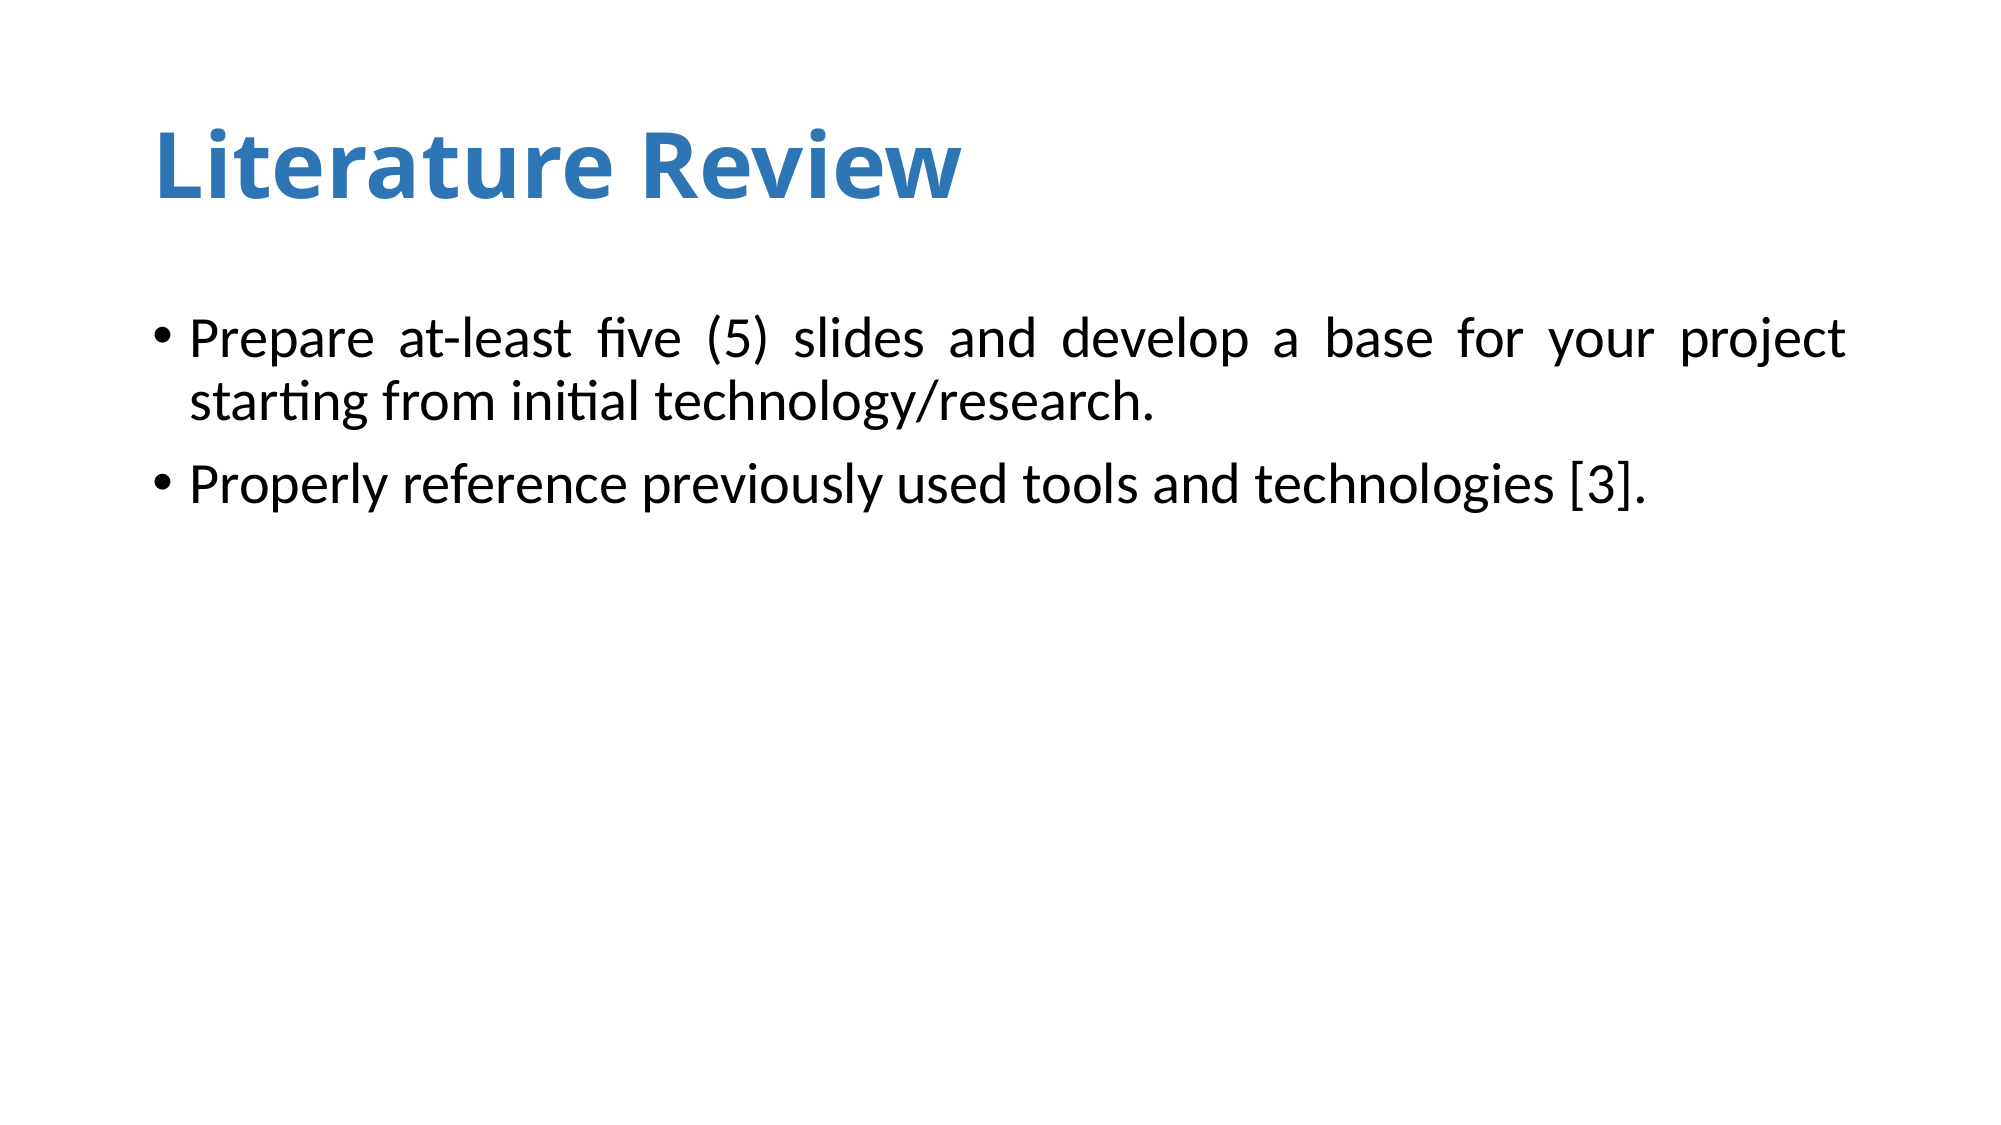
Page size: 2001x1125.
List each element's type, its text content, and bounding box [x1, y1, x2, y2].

list Prepare at-least five (5) slides and develop a base for your project starting from initial technology/research. Properly reference previously used tools and technologies [3]. [137, 299, 1863, 1014]
title Literature Review [137, 59, 1863, 278]
